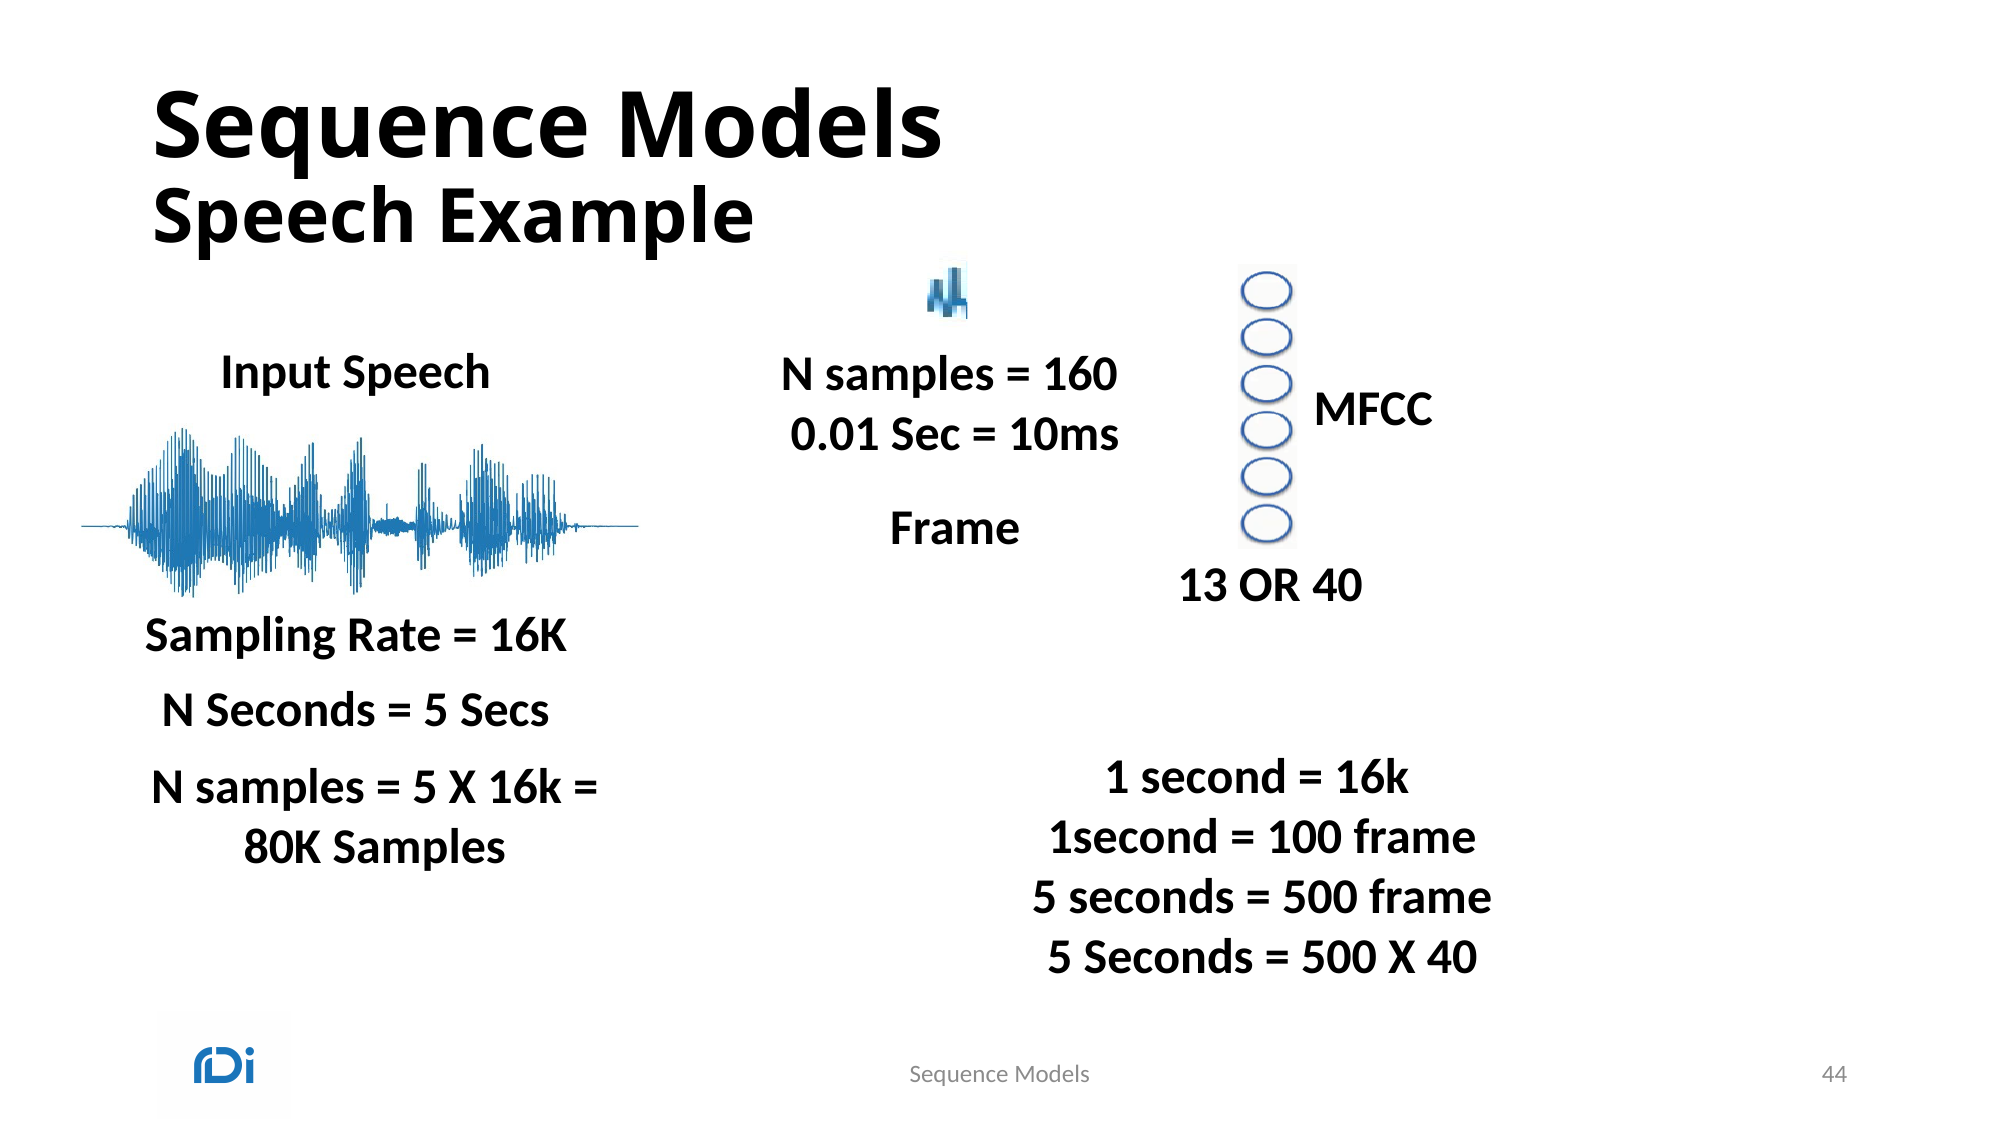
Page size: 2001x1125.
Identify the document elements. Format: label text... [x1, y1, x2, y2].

text_box 13 OR 40 [1145, 543, 1395, 619]
picture [71, 423, 641, 601]
text_box Input Speech [171, 331, 541, 406]
text_box Sampling Rate = 16K [109, 601, 603, 669]
text_box MFCC [1298, 368, 1463, 444]
text_box N Seconds = 5 Secs [109, 669, 603, 745]
picture [927, 237, 968, 374]
text_box N samples = 5 X 16k = 80K Samples [109, 746, 641, 881]
picture [157, 1011, 291, 1119]
picture [1237, 264, 1298, 549]
text_box Frame [641, 486, 1237, 562]
text_box N samples = 160 0.01 Sec = 10ms [640, 333, 1237, 468]
footer Sequence Models [662, 1042, 1338, 1103]
title Sequence Models Speech Example [137, 59, 1863, 278]
text_box 1 second = 16k 1second = 100 frame 5 seconds = 500 frame 5 Seconds = 500 X 40 [947, 735, 1577, 991]
slide_number 44 [1412, 1042, 1863, 1103]
